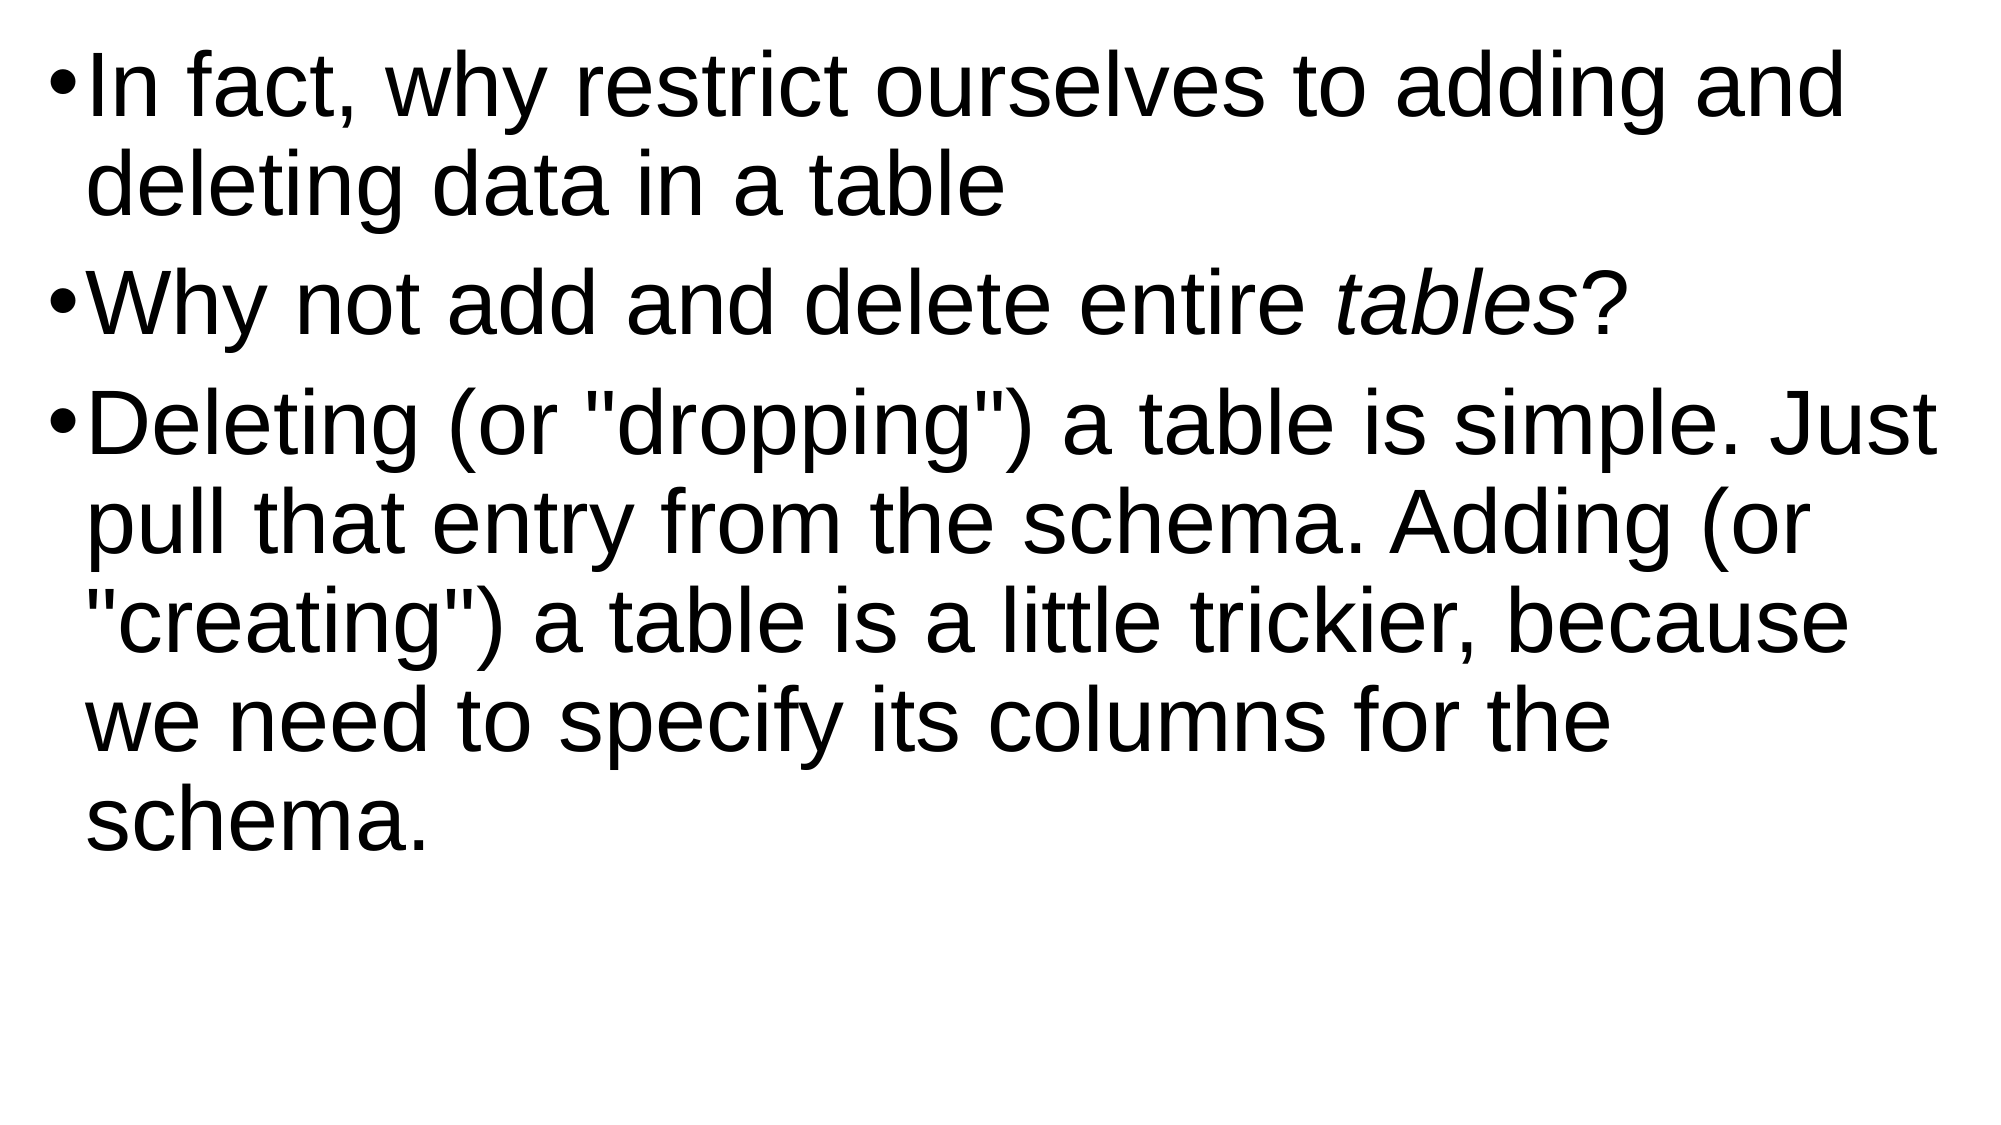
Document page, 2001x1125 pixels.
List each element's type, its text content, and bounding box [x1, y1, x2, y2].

list In fact, why restrict ourselves to adding and deleting data in a table Why not add and delete entire tables? Deleting (or "dropping") a table is simple. Just pull that entry from the schema. Adding (or "creating") a table is a little trickier, because we need to specify its columns for the schema. [32, 29, 1967, 1091]
